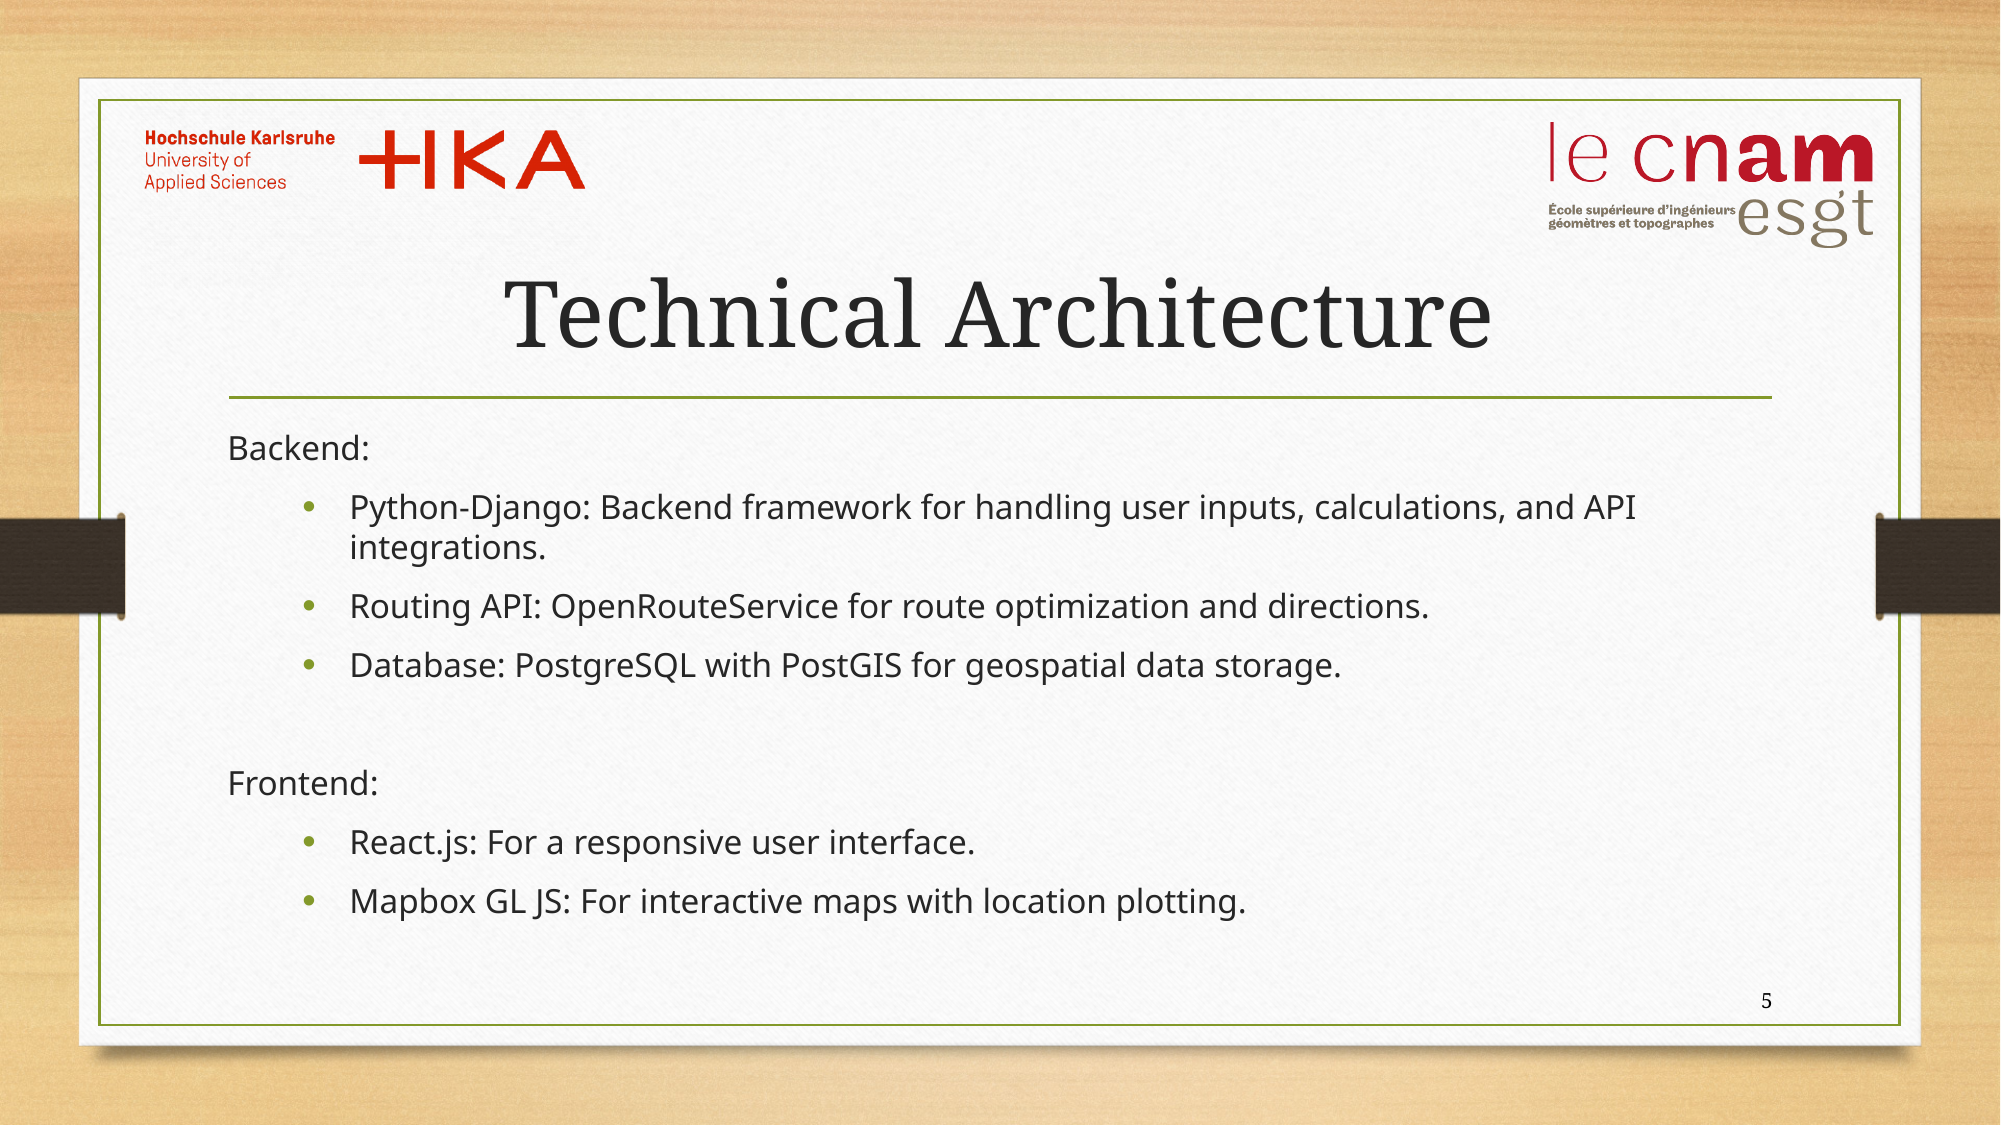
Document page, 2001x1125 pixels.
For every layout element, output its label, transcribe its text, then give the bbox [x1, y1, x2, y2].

list Backend: Python-Django: Backend framework for handling user inputs, calculations, and API integrations. Routing API: OpenRouteService for route optimization and directions. Database: PostgreSQL with PostGIS for geospatial data storage. Frontend: React.js: For a responsive user interface. Mapbox GL JS: For interactive maps with location plotting. [212, 419, 1788, 964]
picture [0, 0, 2001, 1125]
slide_number 5 [1698, 979, 1788, 1025]
title Technical Architecture [212, 222, 1788, 399]
